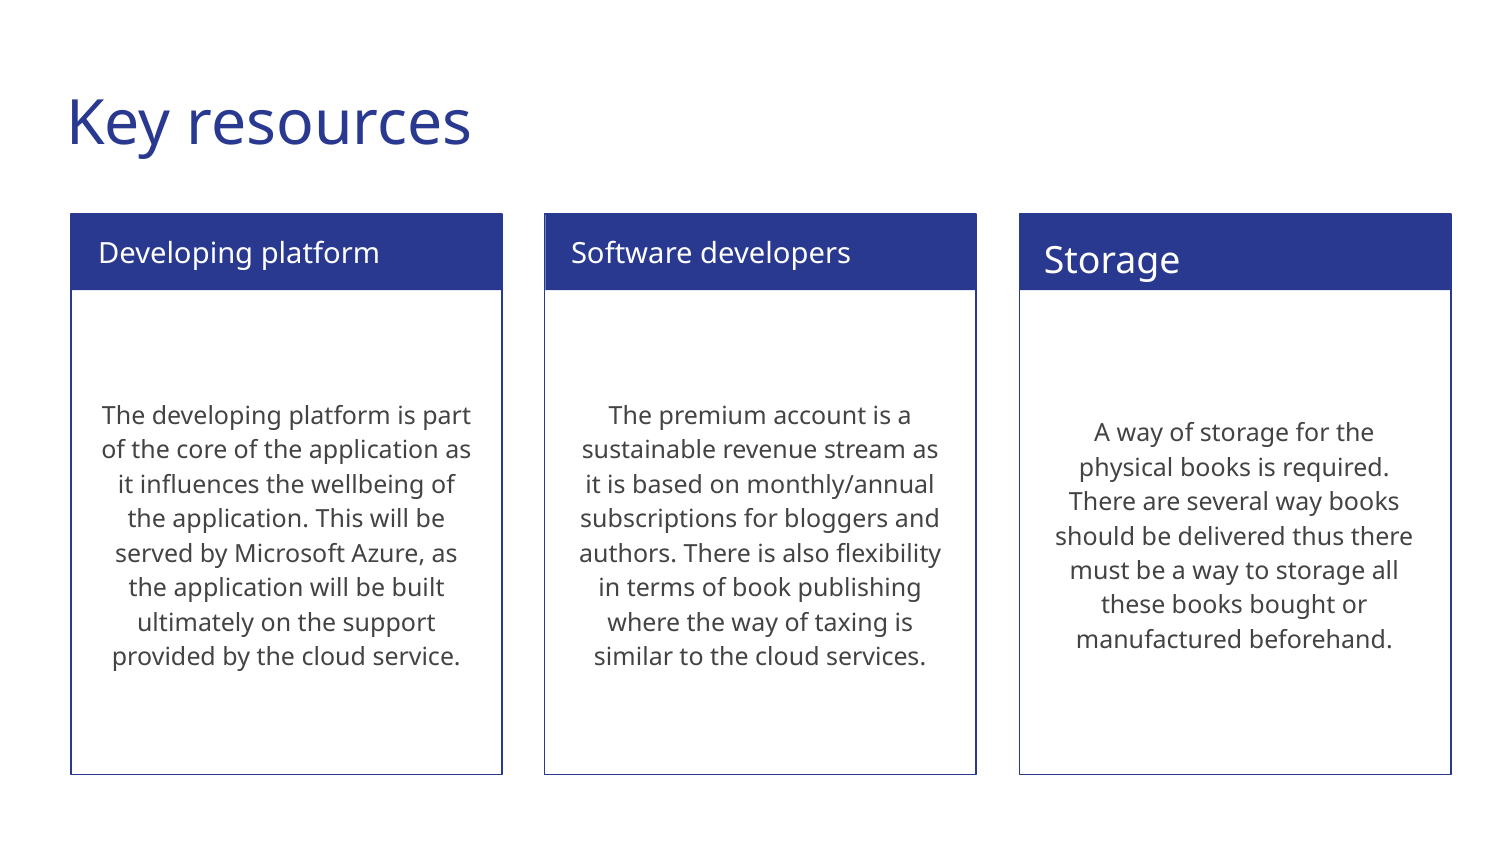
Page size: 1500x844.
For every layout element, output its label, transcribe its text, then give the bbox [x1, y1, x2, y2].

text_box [70, 213, 503, 775]
title Key resources [51, 67, 1449, 167]
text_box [544, 213, 977, 775]
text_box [1018, 213, 1452, 775]
